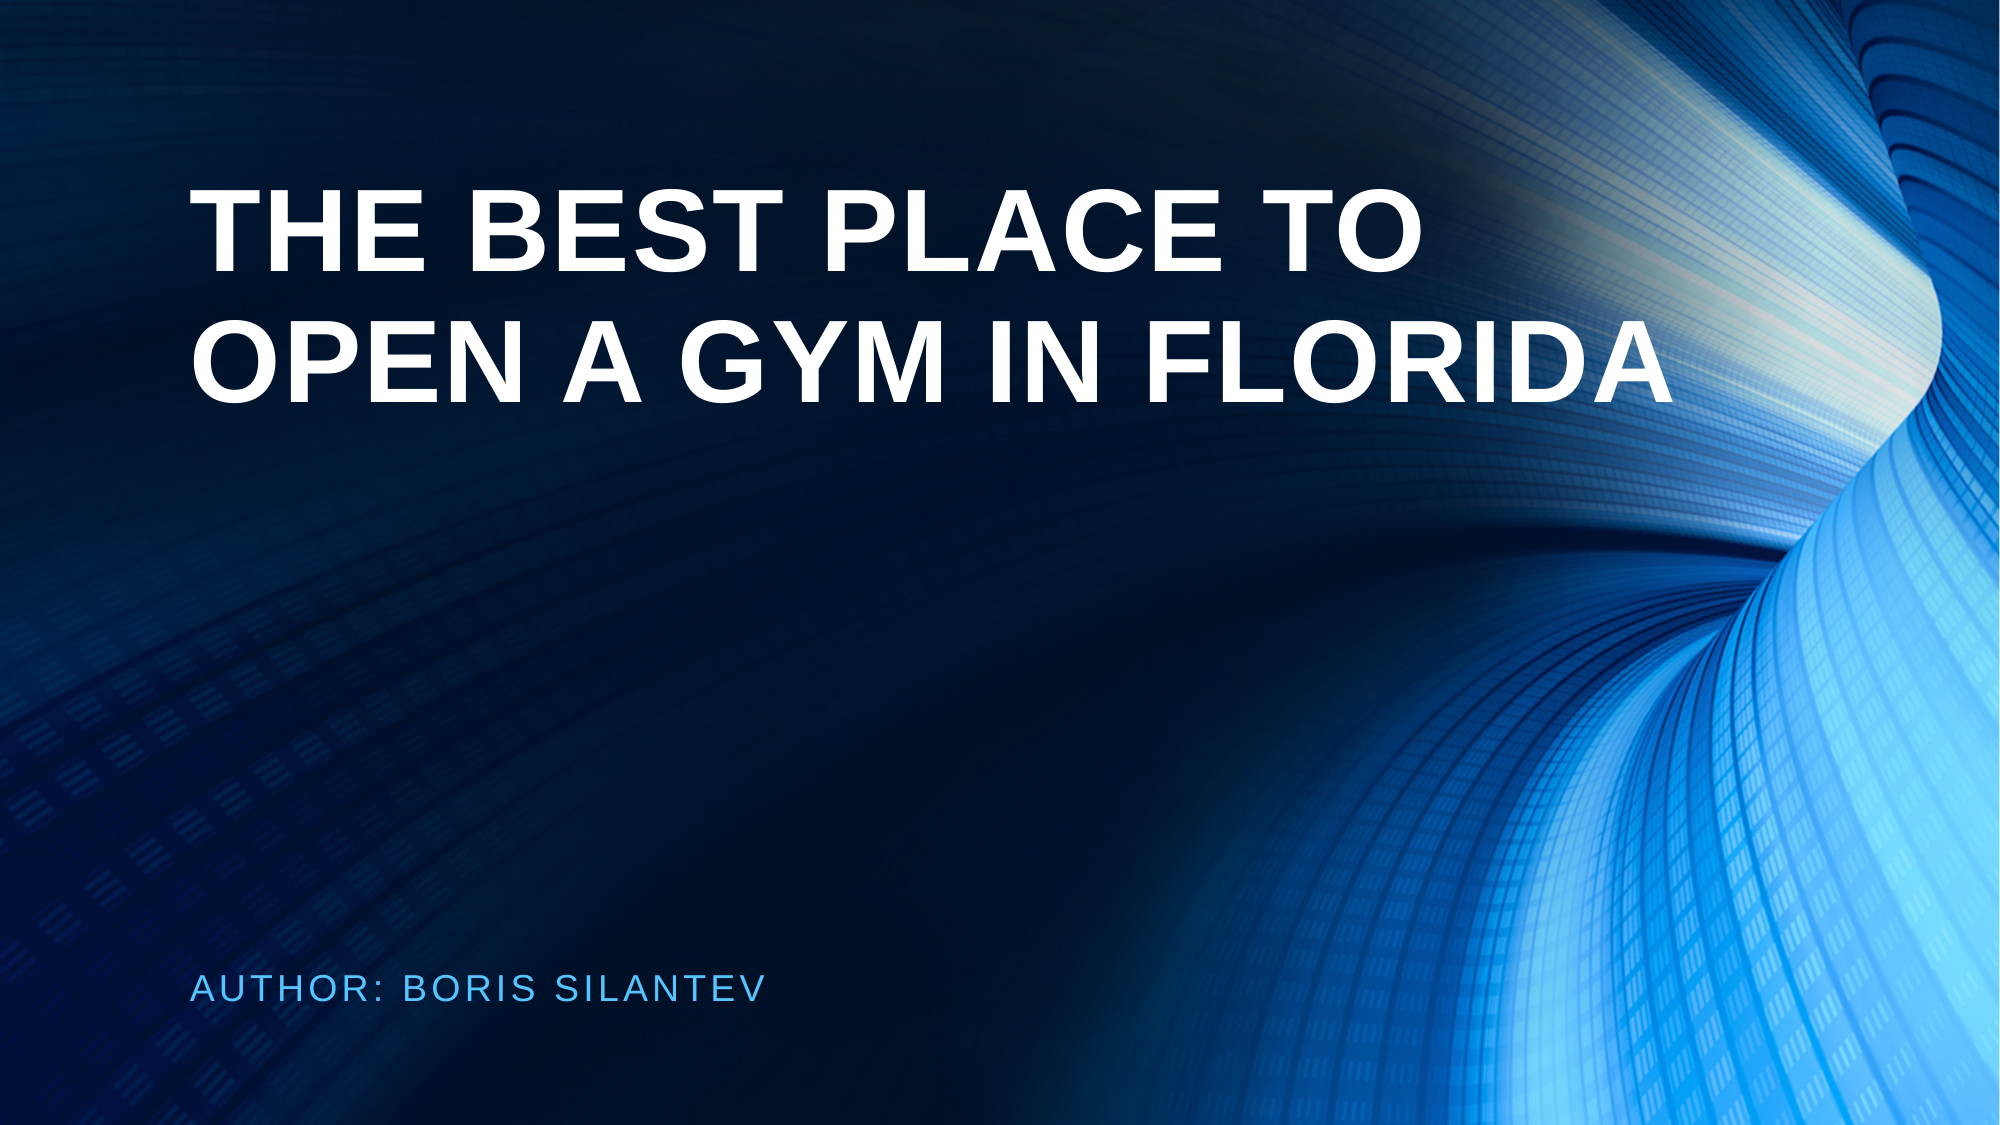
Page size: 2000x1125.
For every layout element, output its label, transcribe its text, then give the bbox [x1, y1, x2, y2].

title THE BEST PLACE TO OPEN A GYM IN FLORIDA [174, 137, 1721, 436]
picture [0, 0, 2000, 1125]
subtitle Author: Boris Silantev [174, 964, 1525, 1047]
